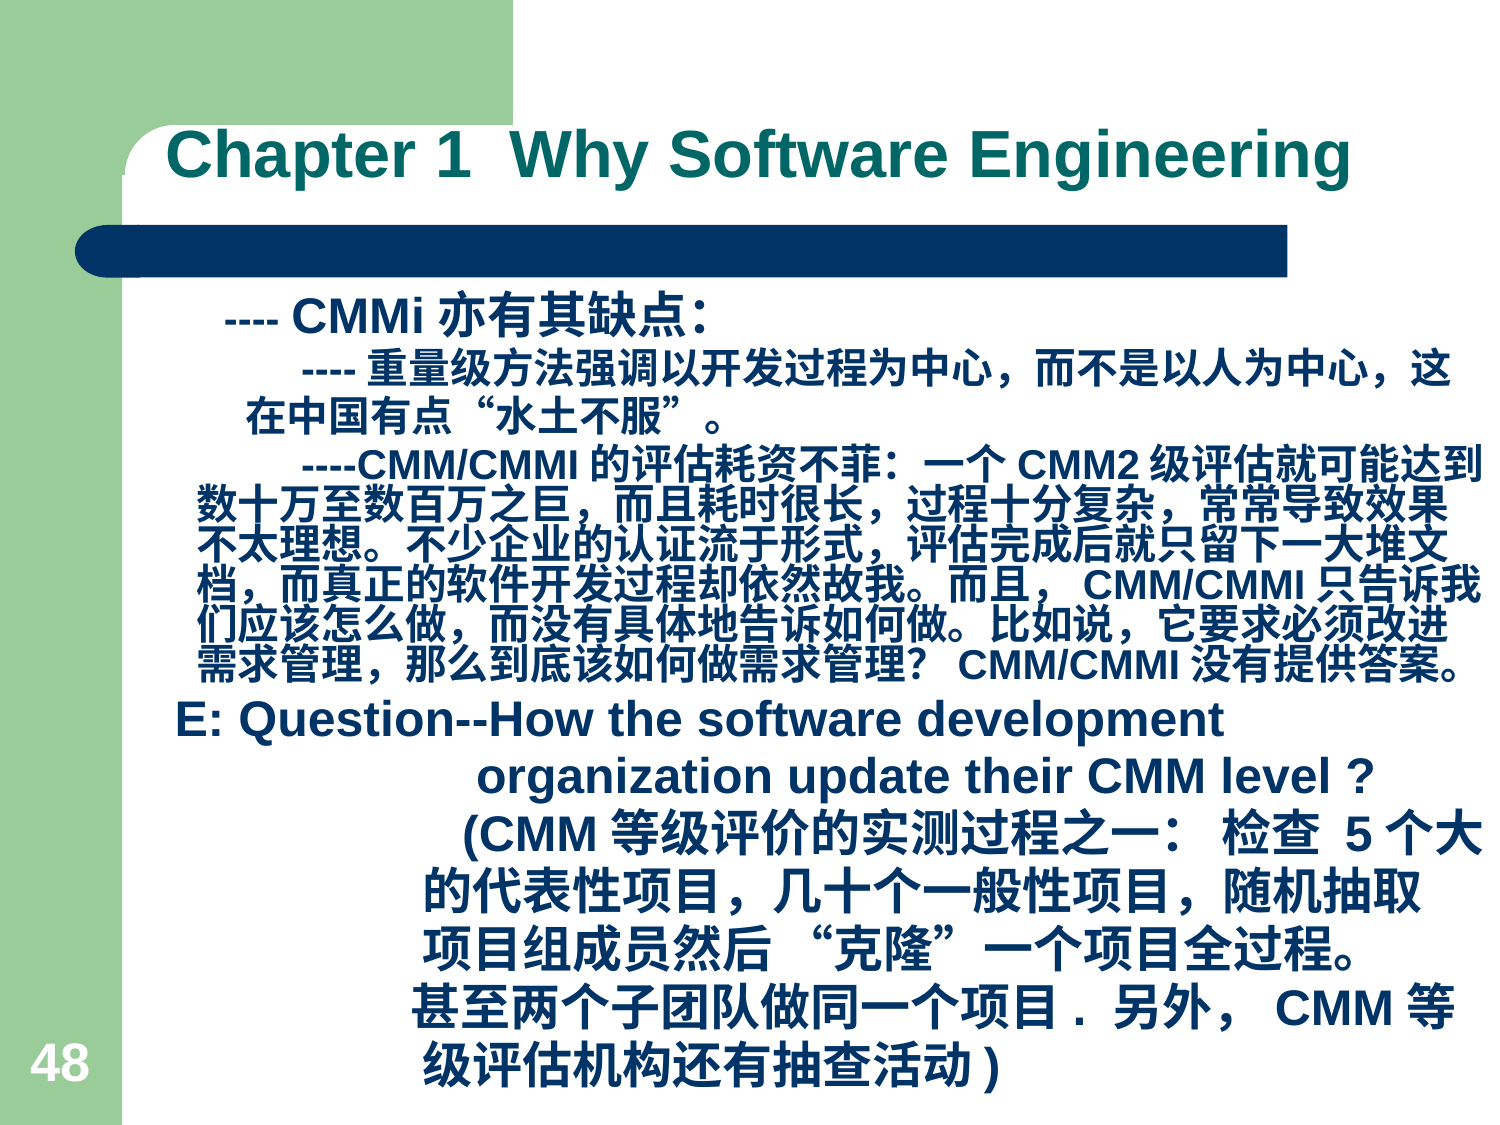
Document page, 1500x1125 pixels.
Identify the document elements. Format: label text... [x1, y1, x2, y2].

slide_number 48 [12, 1019, 110, 1101]
list ---- CMMi亦有其缺点： ----重量级方法强调以开发过程为中心，而不是以人为中心，这 在中国有点“水土不服”。 ----CMM/CMMI的评估耗资不菲：一个CMM2级评估就可能达到数十万至数百万之巨，而且耗时很长，过程十分复杂，常常导致效果不太理想。不少企业的认证流于形式，评估完成后就只留下一大堆文档，而真正的软件开发过程却依然故我。而且，CMM/CMMI只告诉我们应该怎么做，而没有具体地告诉如何做。比如说，它要求必须改进需求管理，那么到底该如何做需求管理？CMM/CMMI没有提供答案。 E: Question--How the software development organization update their CMM level ? (CMM等级评价的实测过程之一： 检查 5个大 的代表性项目，几十个一般性项目，随机抽取 项目组成员然后 “克隆”一个项目全过程。 甚至两个子团队做同一个项目. 另外，CMM等 级评估机构还有抽查活动) [125, 287, 1500, 1125]
title Chapter 1 Why Software Engineering [150, 62, 1463, 200]
